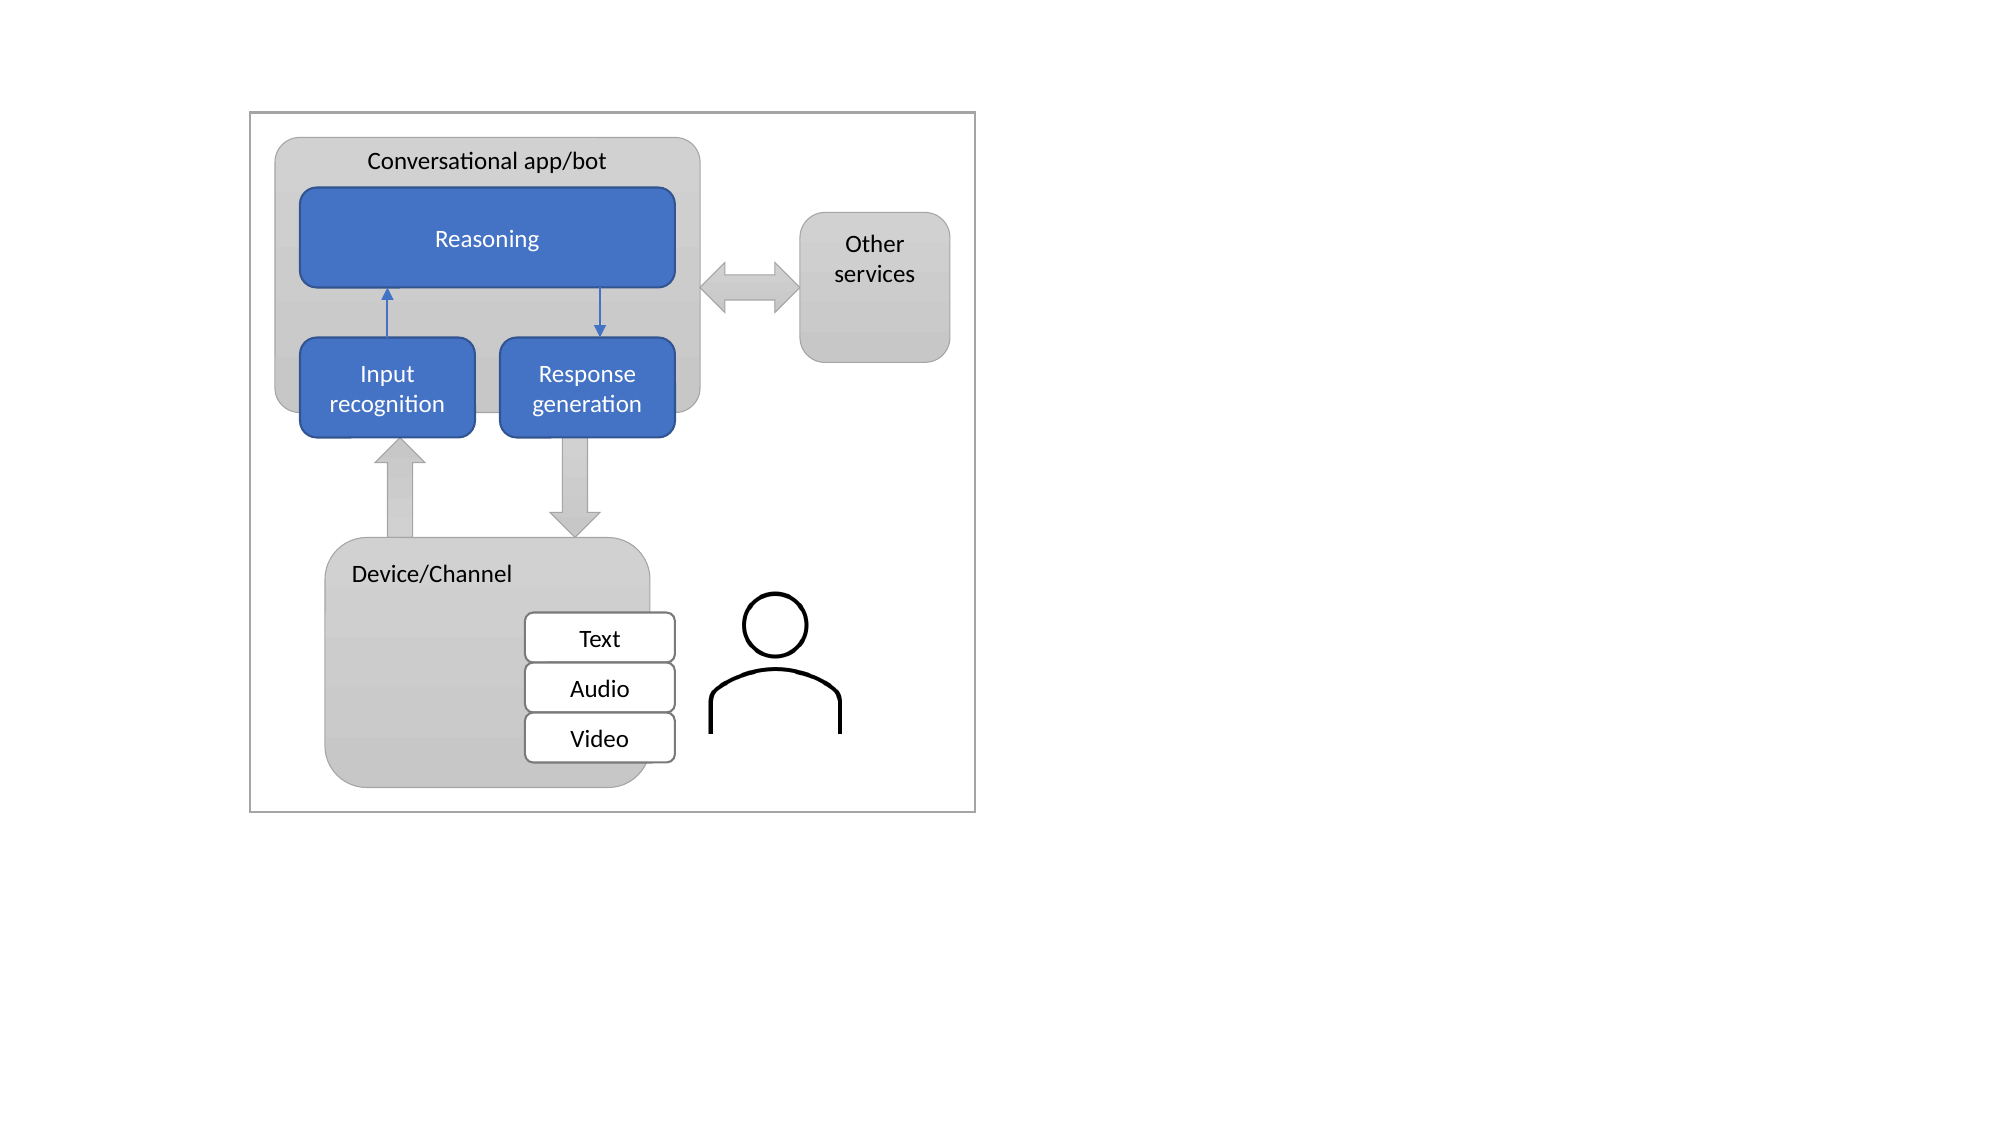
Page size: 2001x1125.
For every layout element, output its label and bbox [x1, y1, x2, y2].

picture [674, 562, 875, 763]
text_box [249, 111, 976, 813]
text_box [524, 612, 674, 763]
text_box [274, 137, 800, 438]
